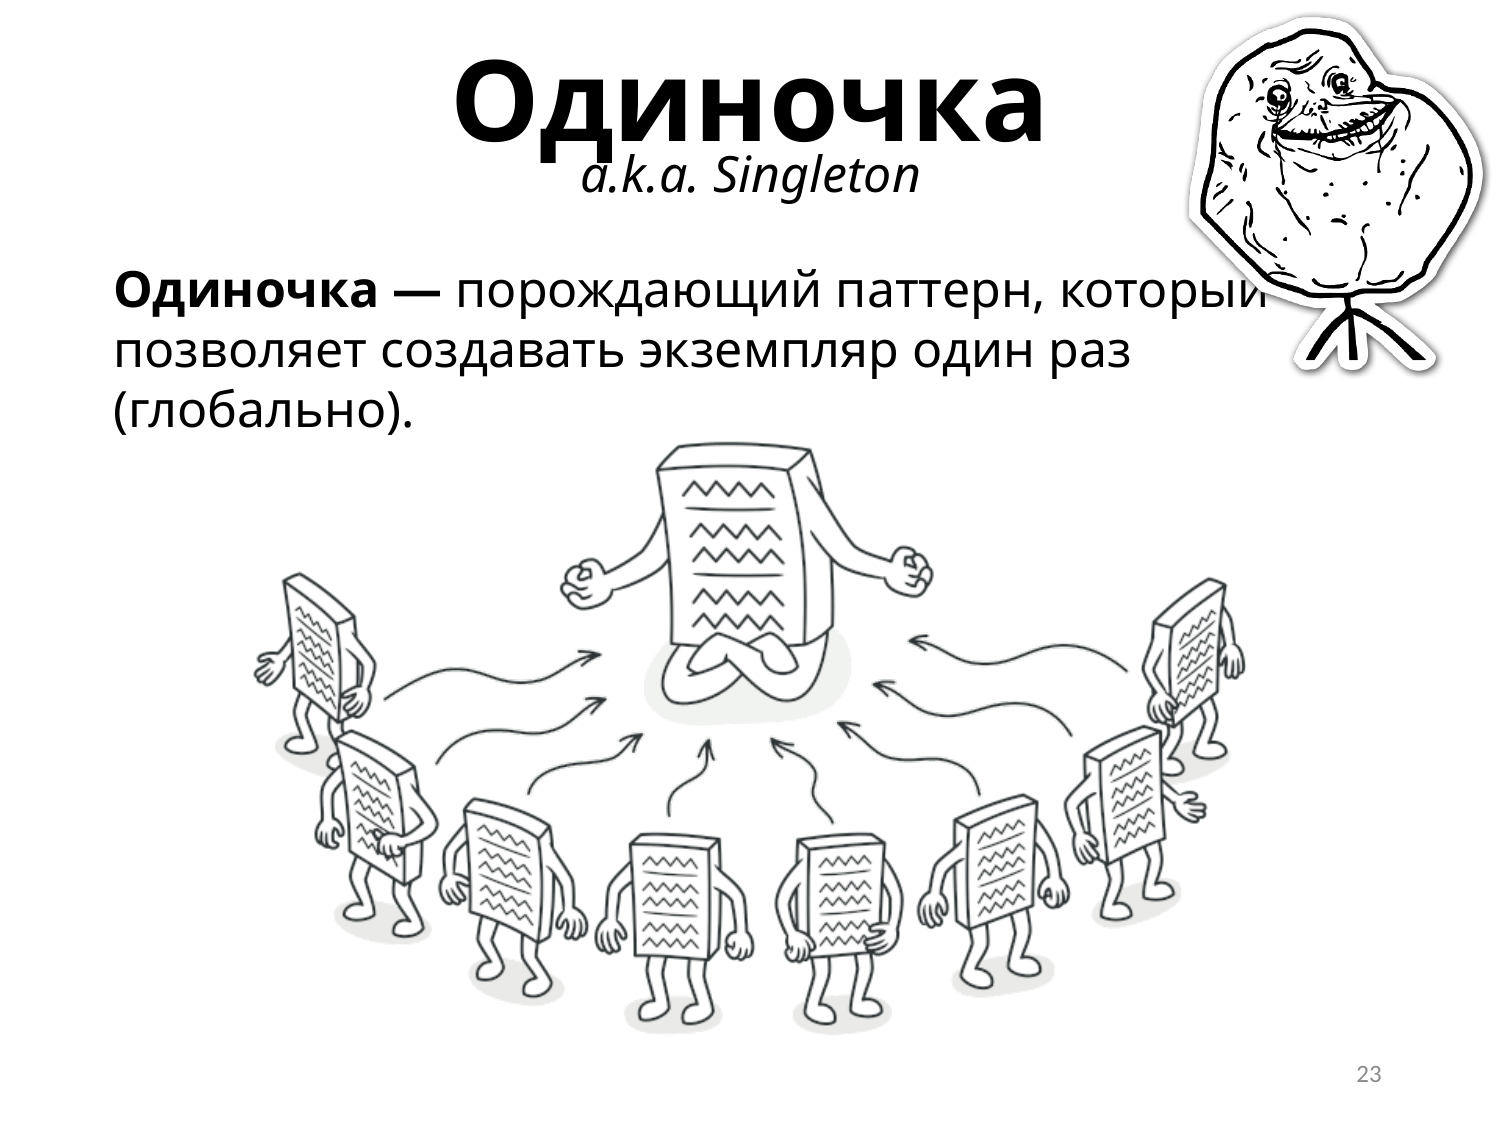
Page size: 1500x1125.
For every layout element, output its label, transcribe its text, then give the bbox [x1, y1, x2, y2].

text_box Одиночка — порождающий паттерн, который позволяет создавать экземпляр один раз (глобально). [98, 249, 1402, 445]
picture [1171, 0, 1500, 388]
picture [249, 417, 1250, 1043]
slide_number 23 [1059, 1042, 1397, 1103]
text_box a.k.a. Singleton [99, 135, 1171, 211]
text_box Одиночка [435, 22, 1065, 135]
